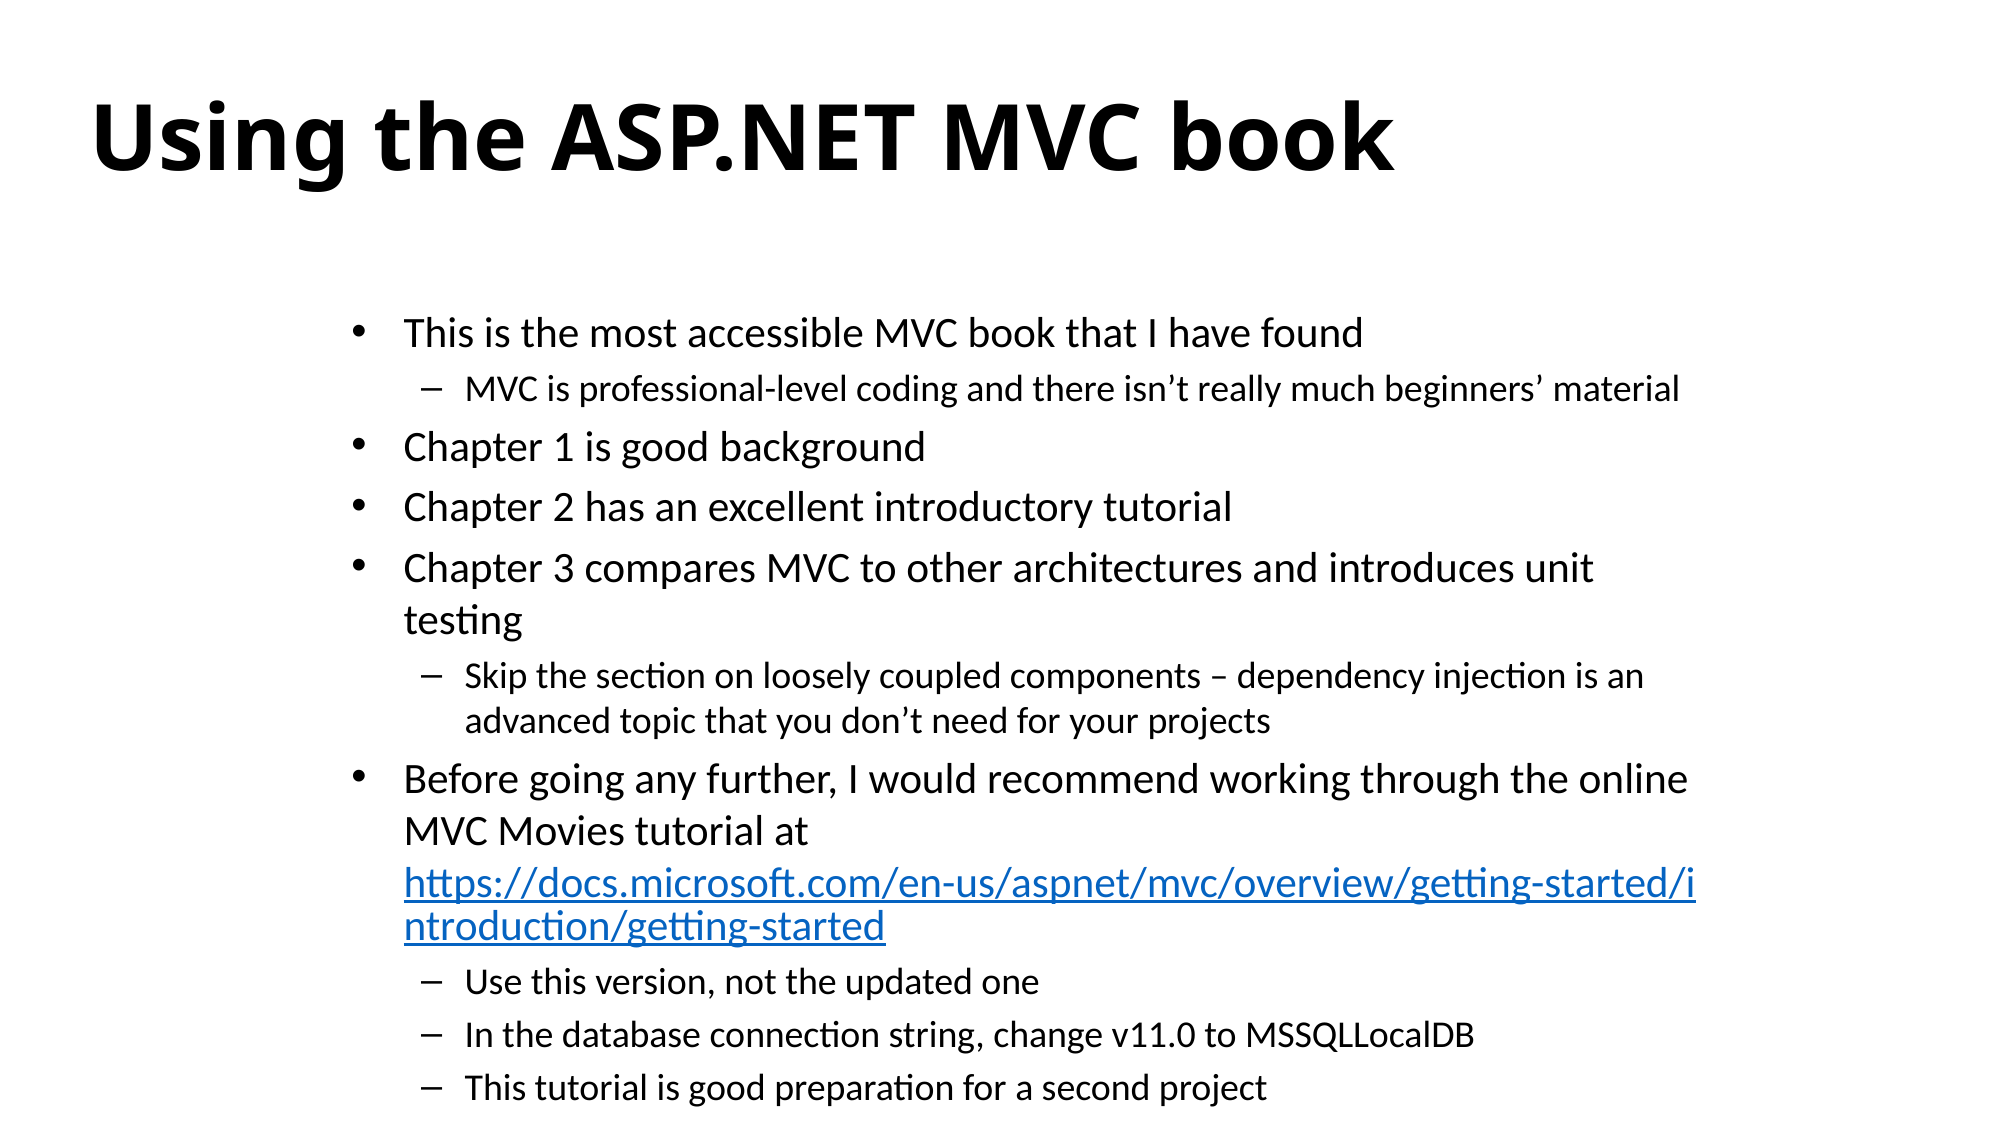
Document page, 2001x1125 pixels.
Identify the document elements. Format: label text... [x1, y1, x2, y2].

text_box This is the most accessible MVC book that I have found MVC is professional-level coding and there isn’t really much beginners’ material Chapter 1 is good background Chapter 2 has an excellent introductory tutorial Chapter 3 compares MVC to other architectures and introduces unit testing Skip the section on loosely coupled components – dependency injection is an advanced topic that you don’t need for your projects Before going any further, I would recommend working through the online MVC Movies tutorial at https://docs.microsoft.com/en-us/aspnet/mvc/overview/getting-started/introduction/getting-started Use this version, not the updated one In the database connection string, change v11.0 to MSSQLLocalDB This tutorial is good preparation for a second project [336, 296, 1713, 1100]
text_box Using the ASP.NET MVC book [74, 24, 1505, 243]
